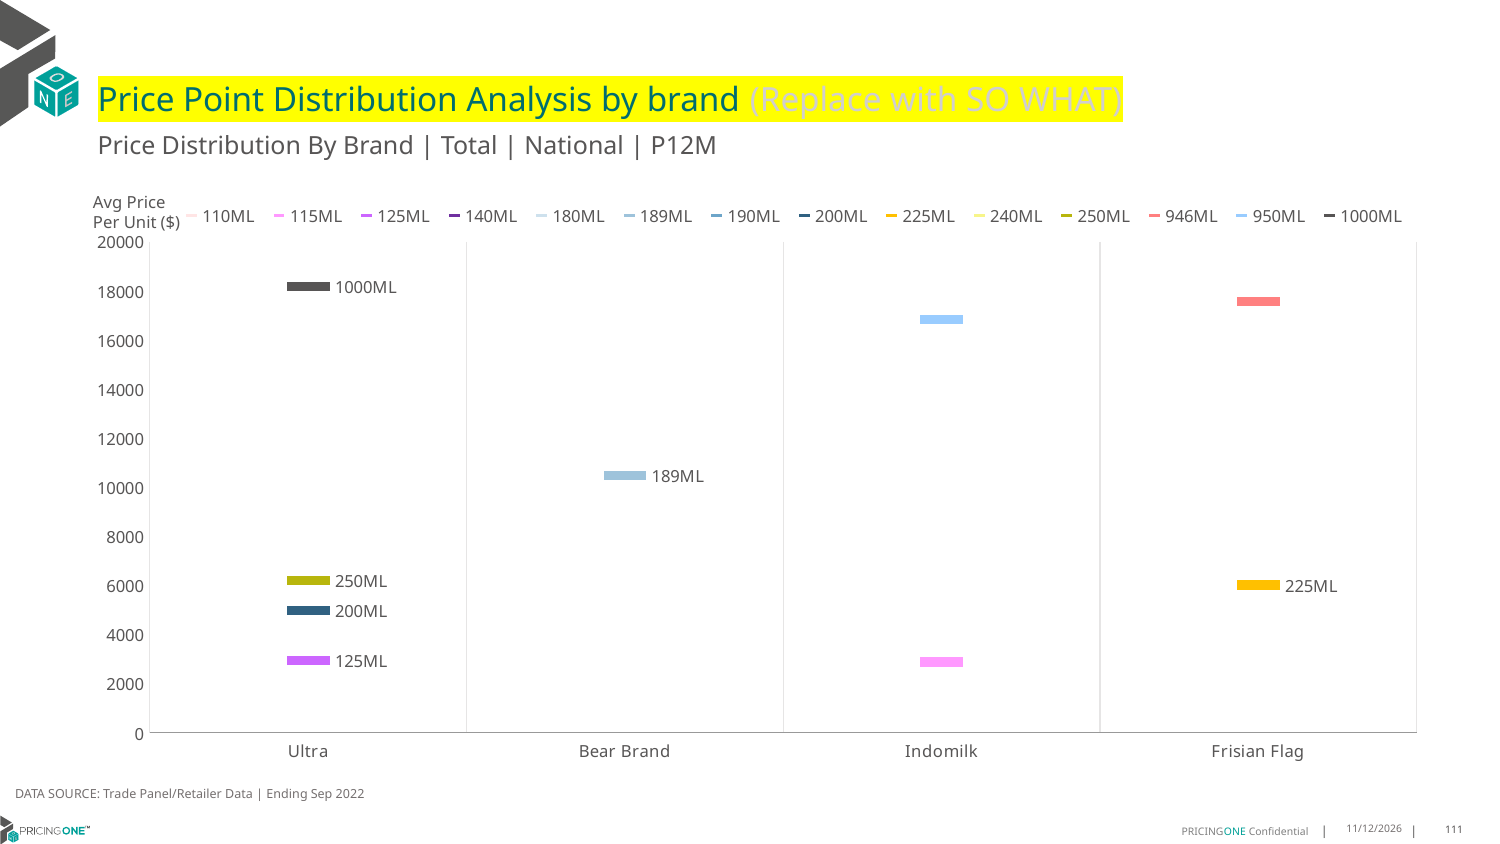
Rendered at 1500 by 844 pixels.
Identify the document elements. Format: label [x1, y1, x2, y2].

chart [88, 185, 1418, 776]
list [82, 127, 1418, 186]
list [0, 776, 750, 814]
title [82, 0, 1418, 127]
slide_number [1325, 815, 1479, 844]
